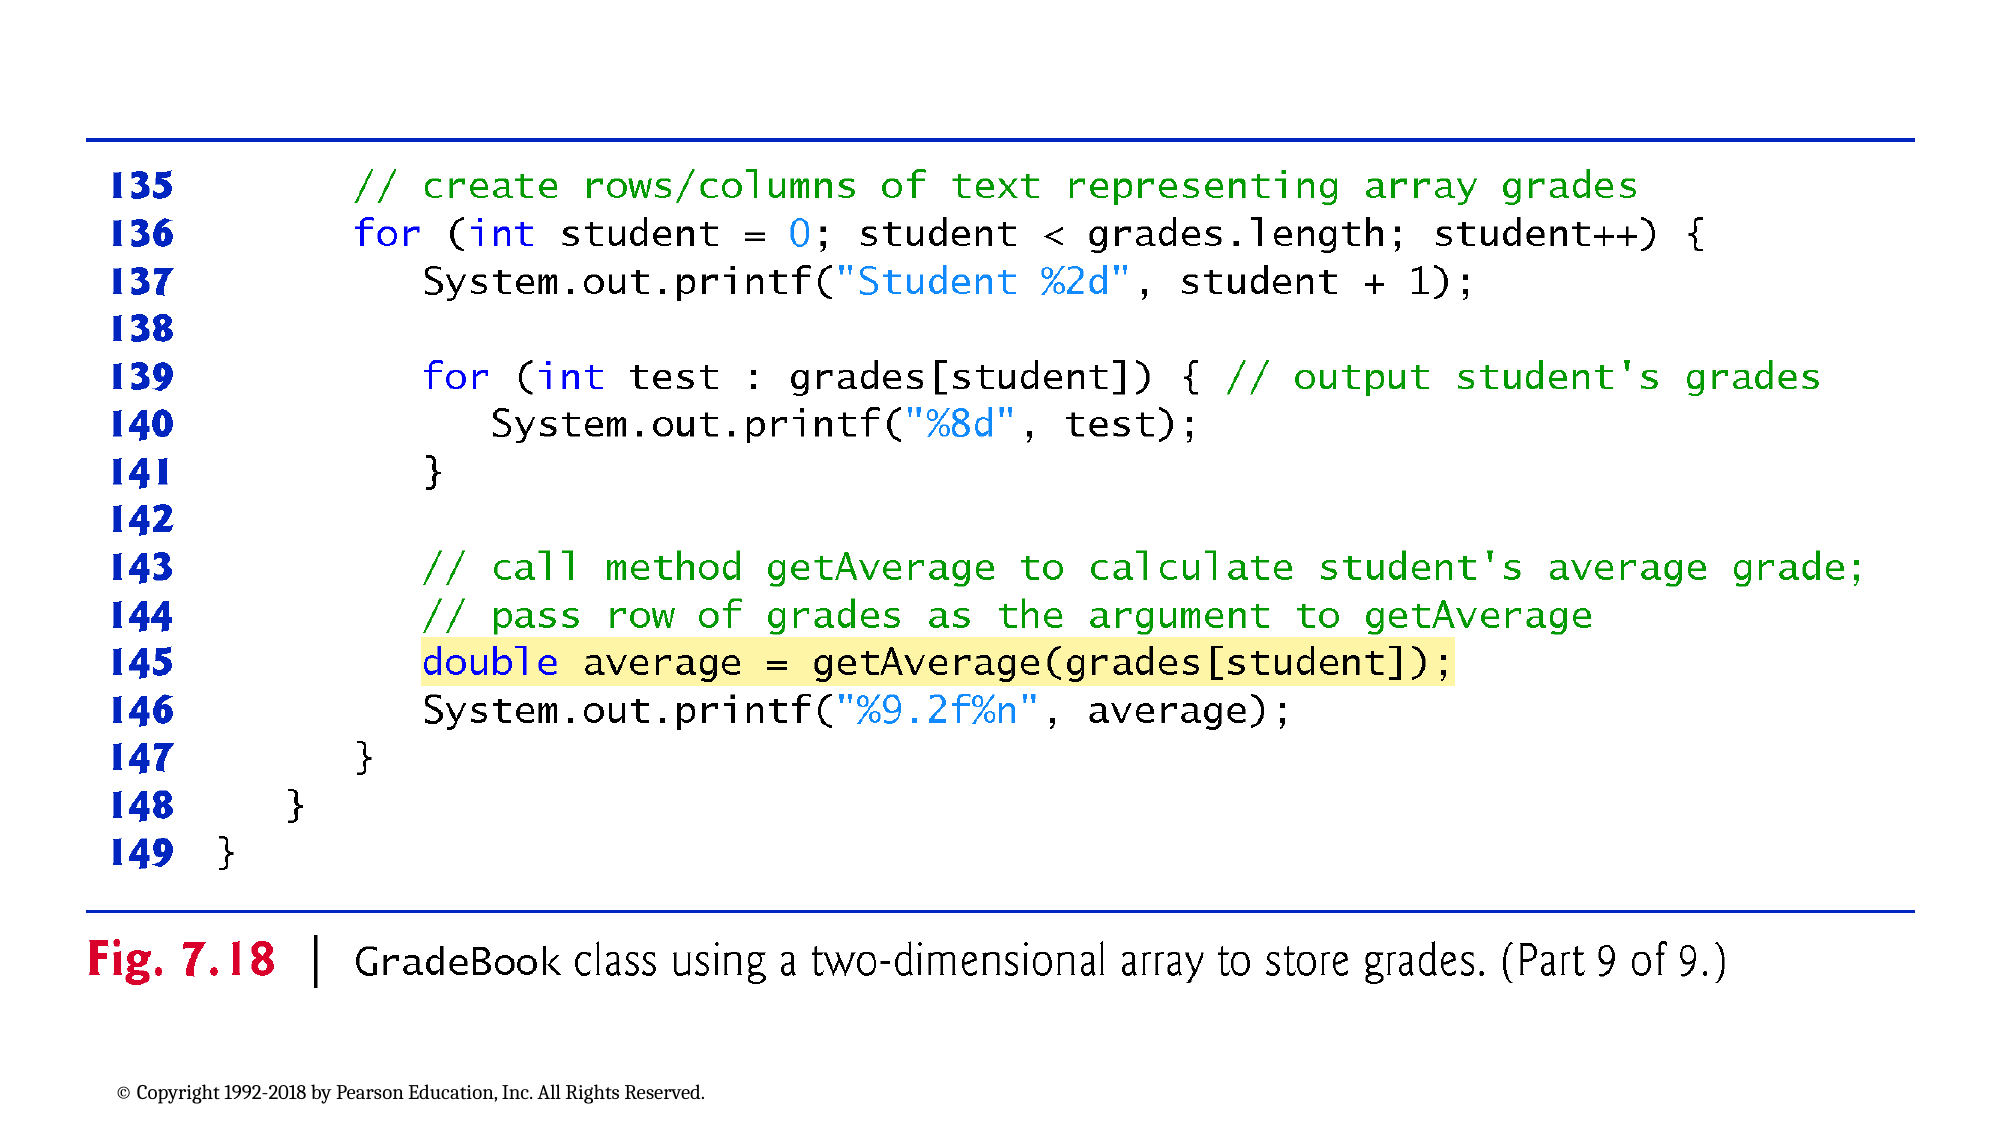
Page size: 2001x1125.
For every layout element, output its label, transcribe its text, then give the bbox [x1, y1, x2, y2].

footer © Copyright 1992-2018 by Pearson Education, Inc. All Rights Reserved. [99, 1085, 1473, 1112]
picture [0, 51, 2000, 1073]
